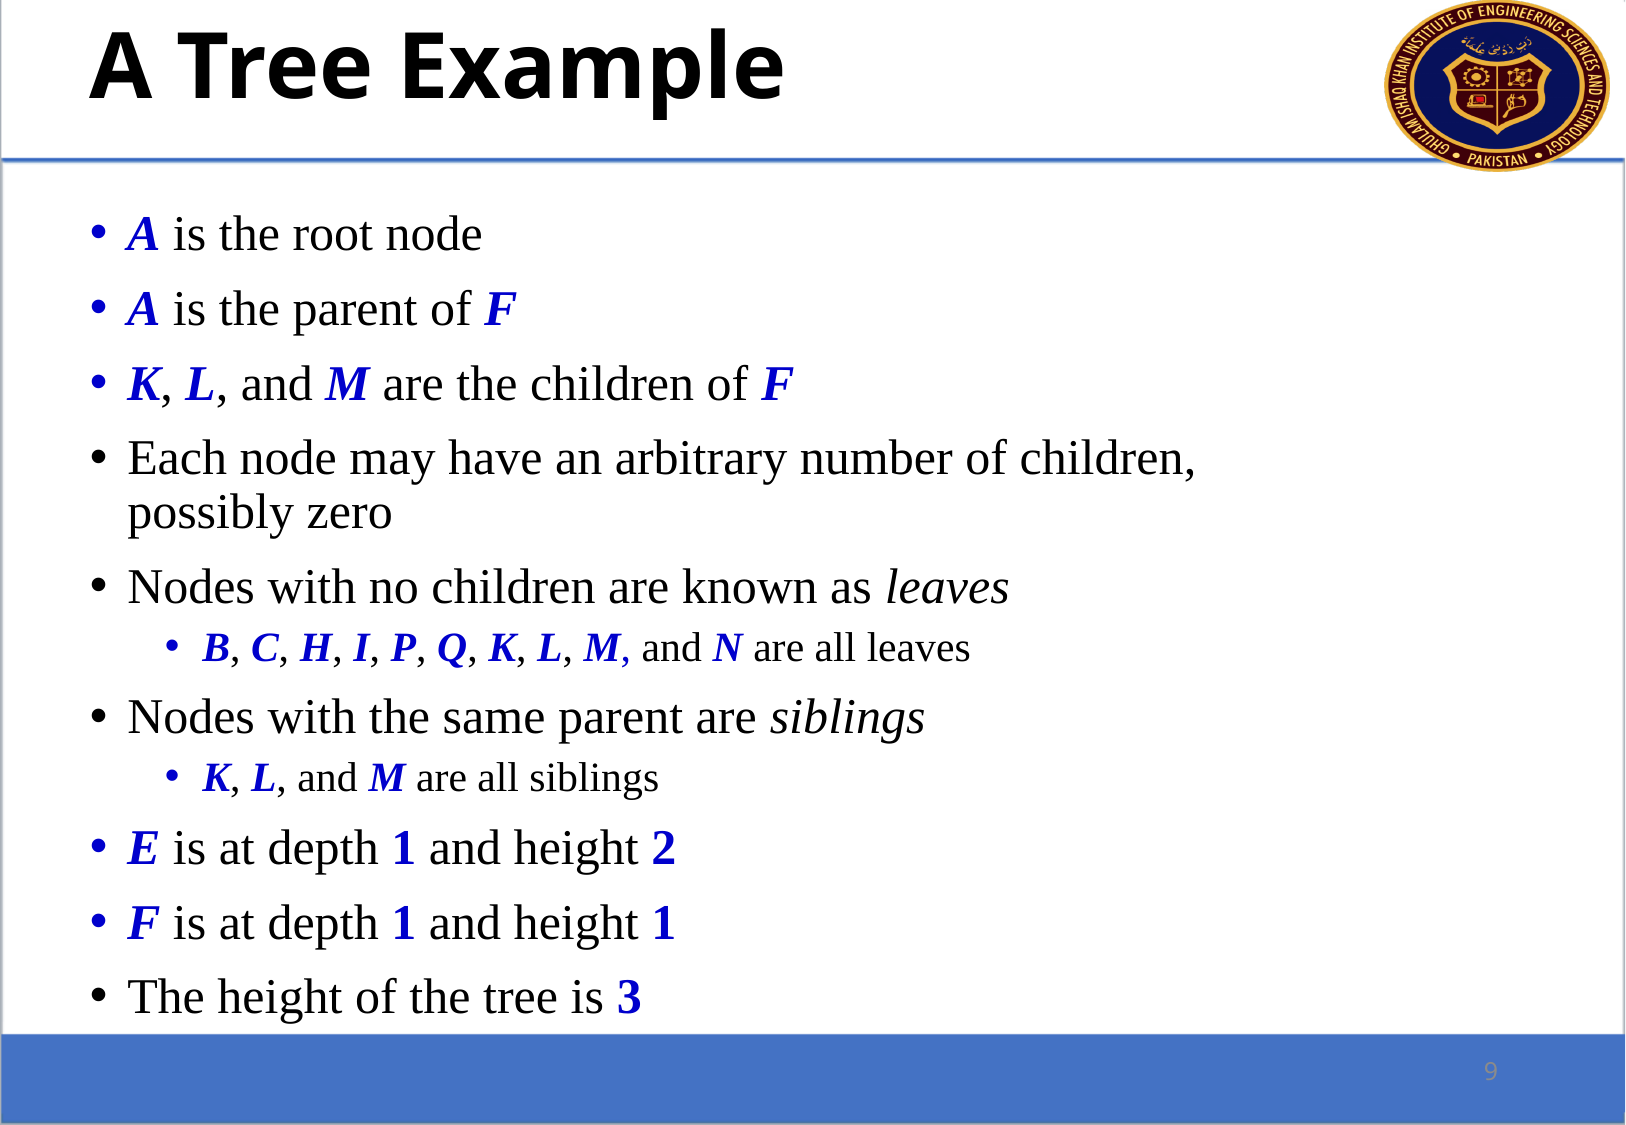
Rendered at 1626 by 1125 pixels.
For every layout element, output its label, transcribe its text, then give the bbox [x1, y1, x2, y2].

text_box A is the root node A is the parent of F K, L, and M are the children of F Each node may have an arbitrary number of children, possibly zero Nodes with no children are known as leaves B, C, H, I, P, Q, K, L, M, and N are all leaves Nodes with the same parent are siblings K, L, and M are all siblings E is at depth 1 and height 2 F is at depth 1 and height 1 The height of the tree is 3 [74, 200, 1263, 996]
slide_number 9 [1147, 1042, 1514, 1103]
picture [0, 0, 1626, 1125]
text_box A Tree Example [74, 12, 1263, 200]
